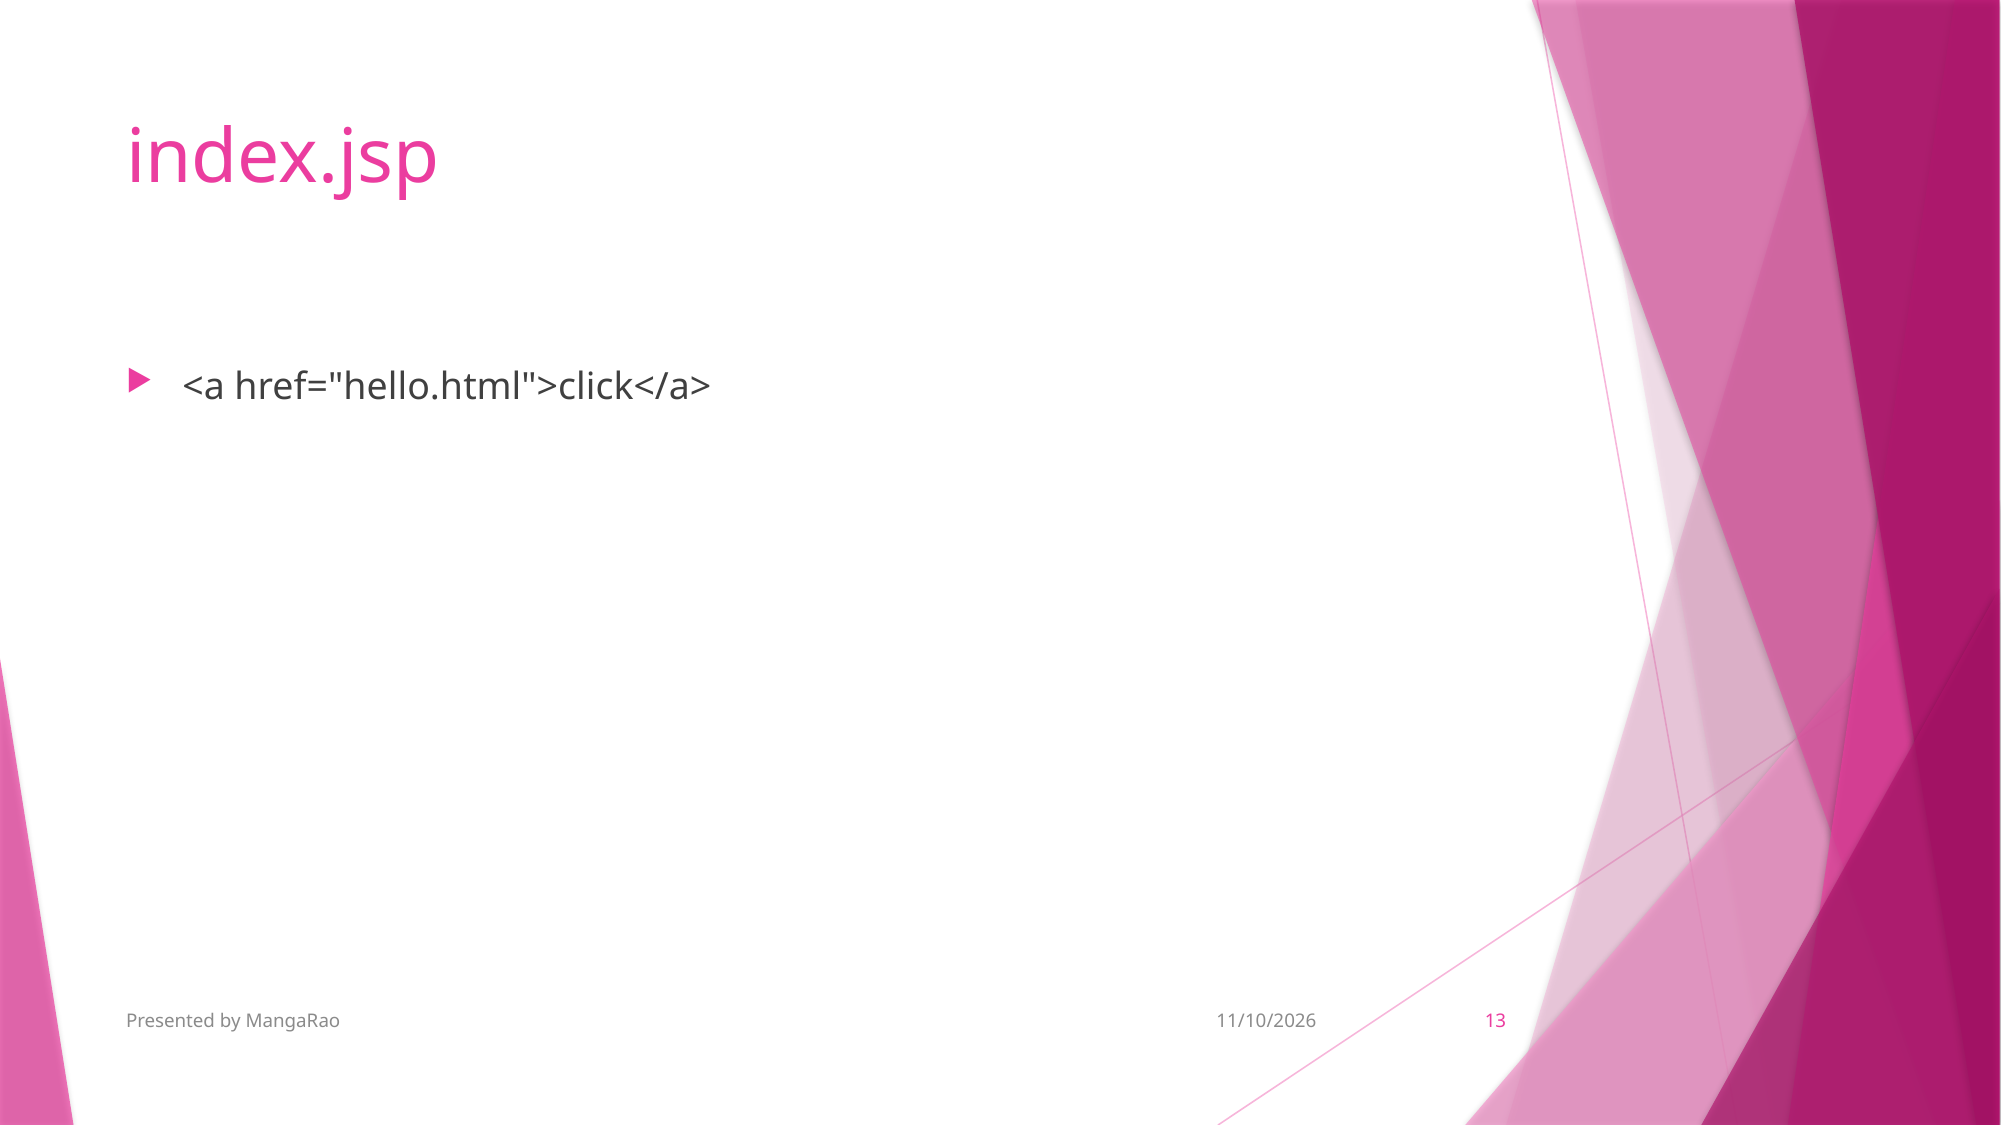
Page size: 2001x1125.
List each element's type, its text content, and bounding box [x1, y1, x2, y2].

slide_number 13 [1409, 991, 1522, 1051]
footer Presented by MangaRao [111, 991, 1145, 1051]
list <a href="hello.html">click</a> [111, 354, 1522, 992]
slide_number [1181, 991, 1332, 1051]
title index.jsp [111, 99, 1522, 317]
